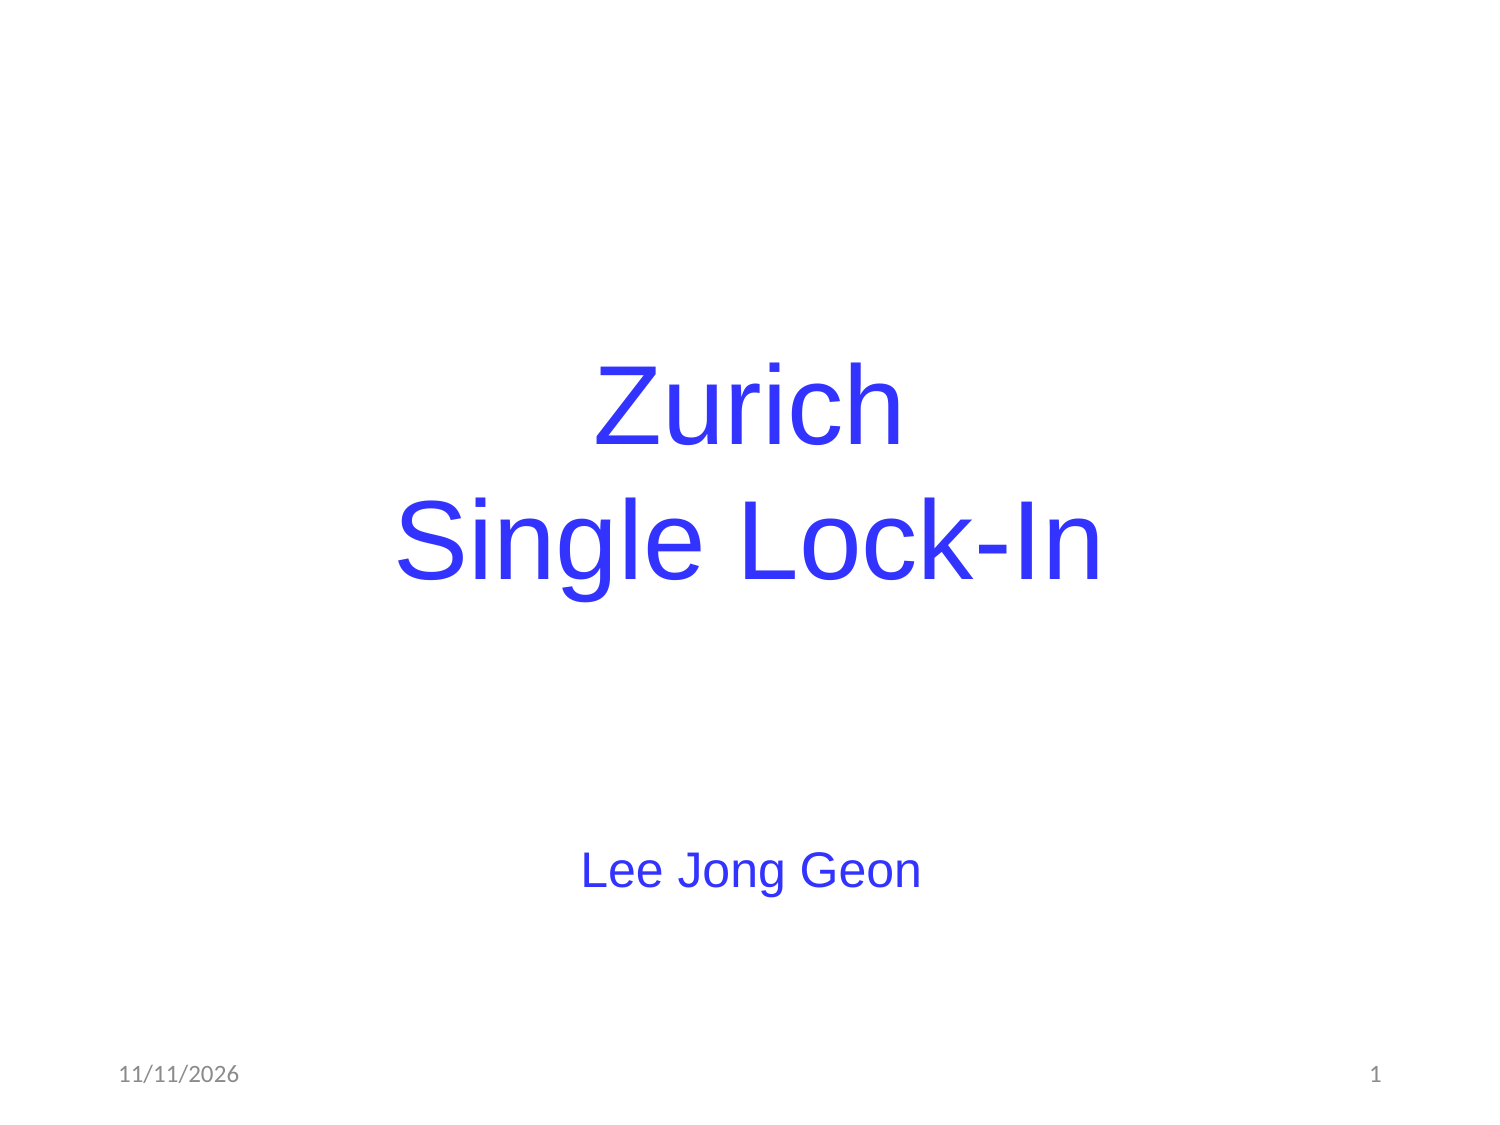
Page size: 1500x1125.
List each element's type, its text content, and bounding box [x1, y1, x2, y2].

text_box Zurich Single Lock-In [378, 324, 1121, 610]
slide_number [103, 1042, 441, 1103]
slide_number 1 [1059, 1042, 1397, 1103]
text_box Lee Jong Geon [565, 829, 938, 905]
